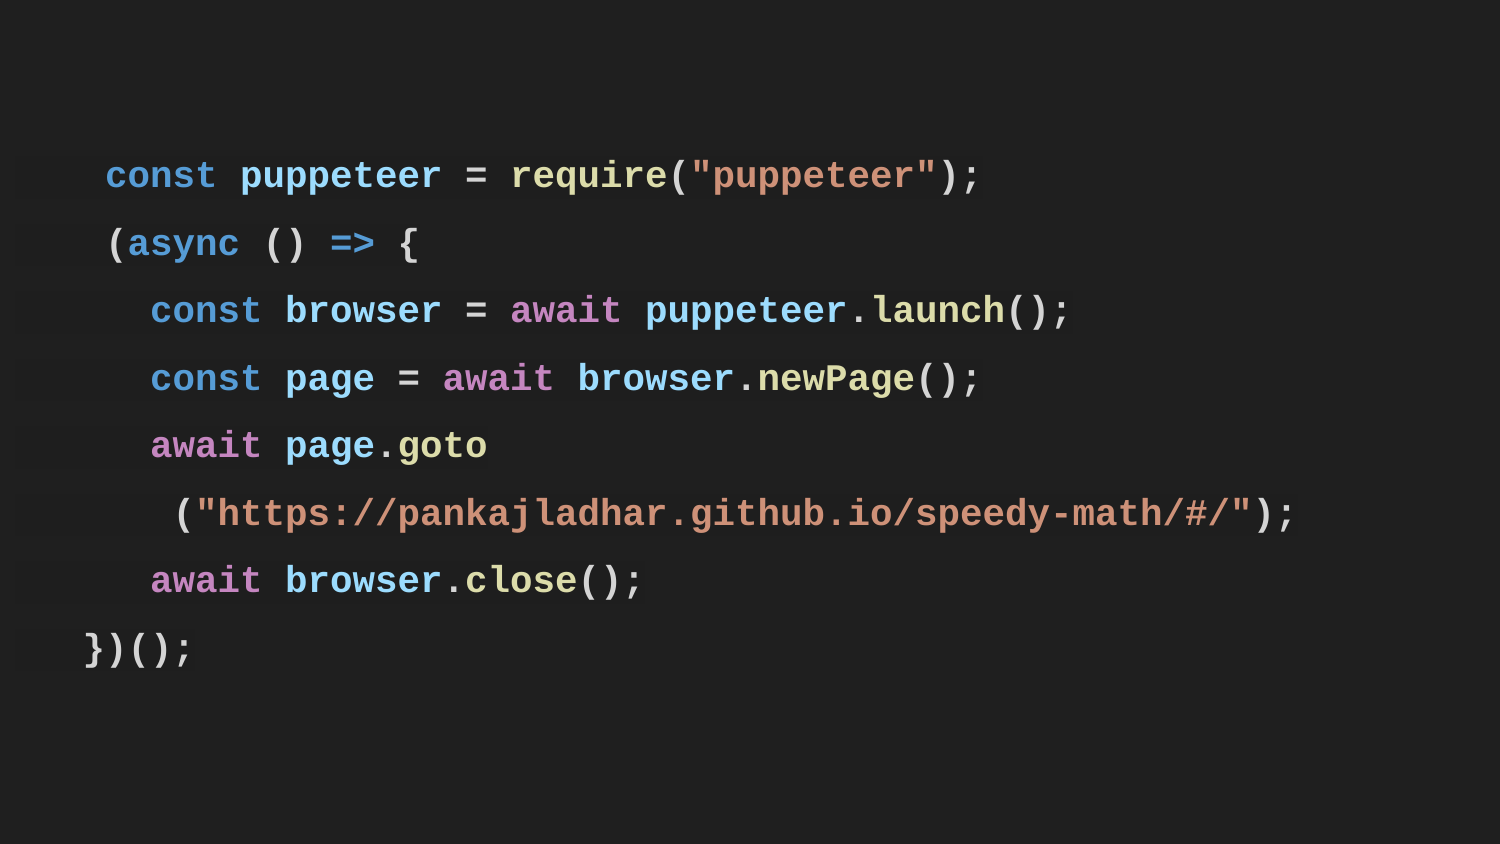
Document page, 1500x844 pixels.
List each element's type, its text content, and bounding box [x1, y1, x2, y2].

text_box const puppeteer = require("puppeteer"); (async () => { const browser = await puppeteer.launch(); const page = await browser.newPage(); await page.goto ("https://pankajladhar.github.io/speedy-math/#/"); await browser.close(); })(); [0, 0, 1500, 844]
